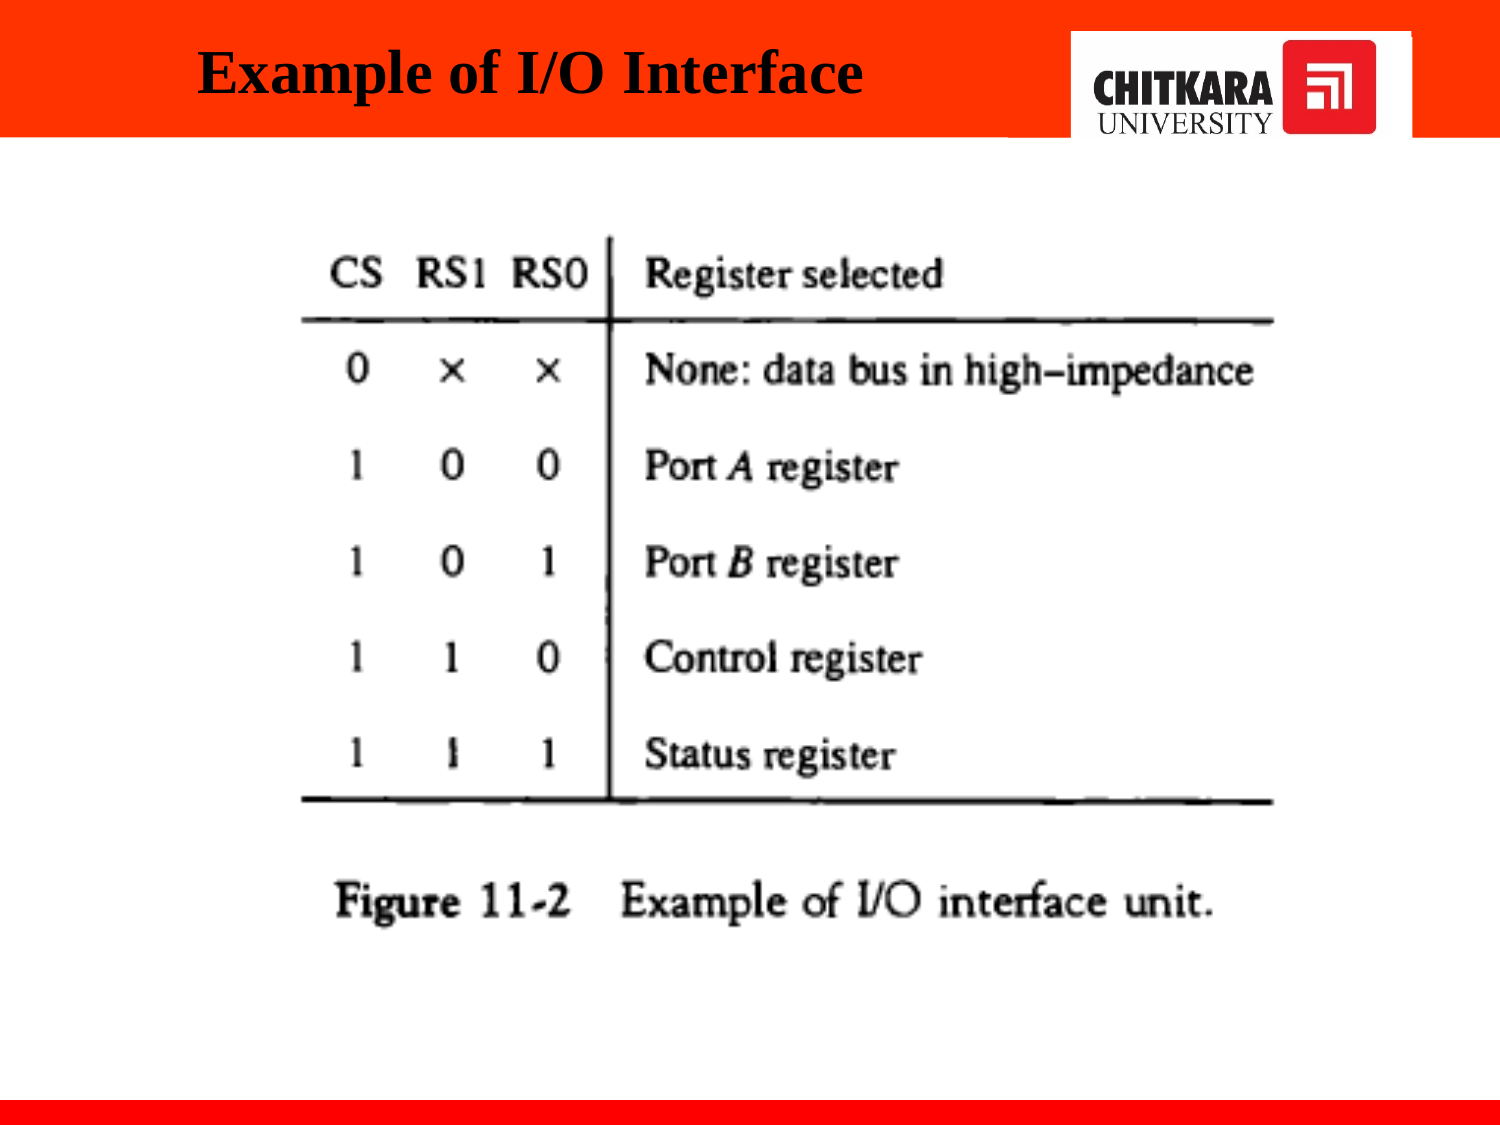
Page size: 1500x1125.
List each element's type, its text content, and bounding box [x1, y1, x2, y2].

title Example of I/O Interface [0, 0, 1063, 138]
picture [1074, 37, 1391, 138]
picture [210, 194, 1326, 957]
